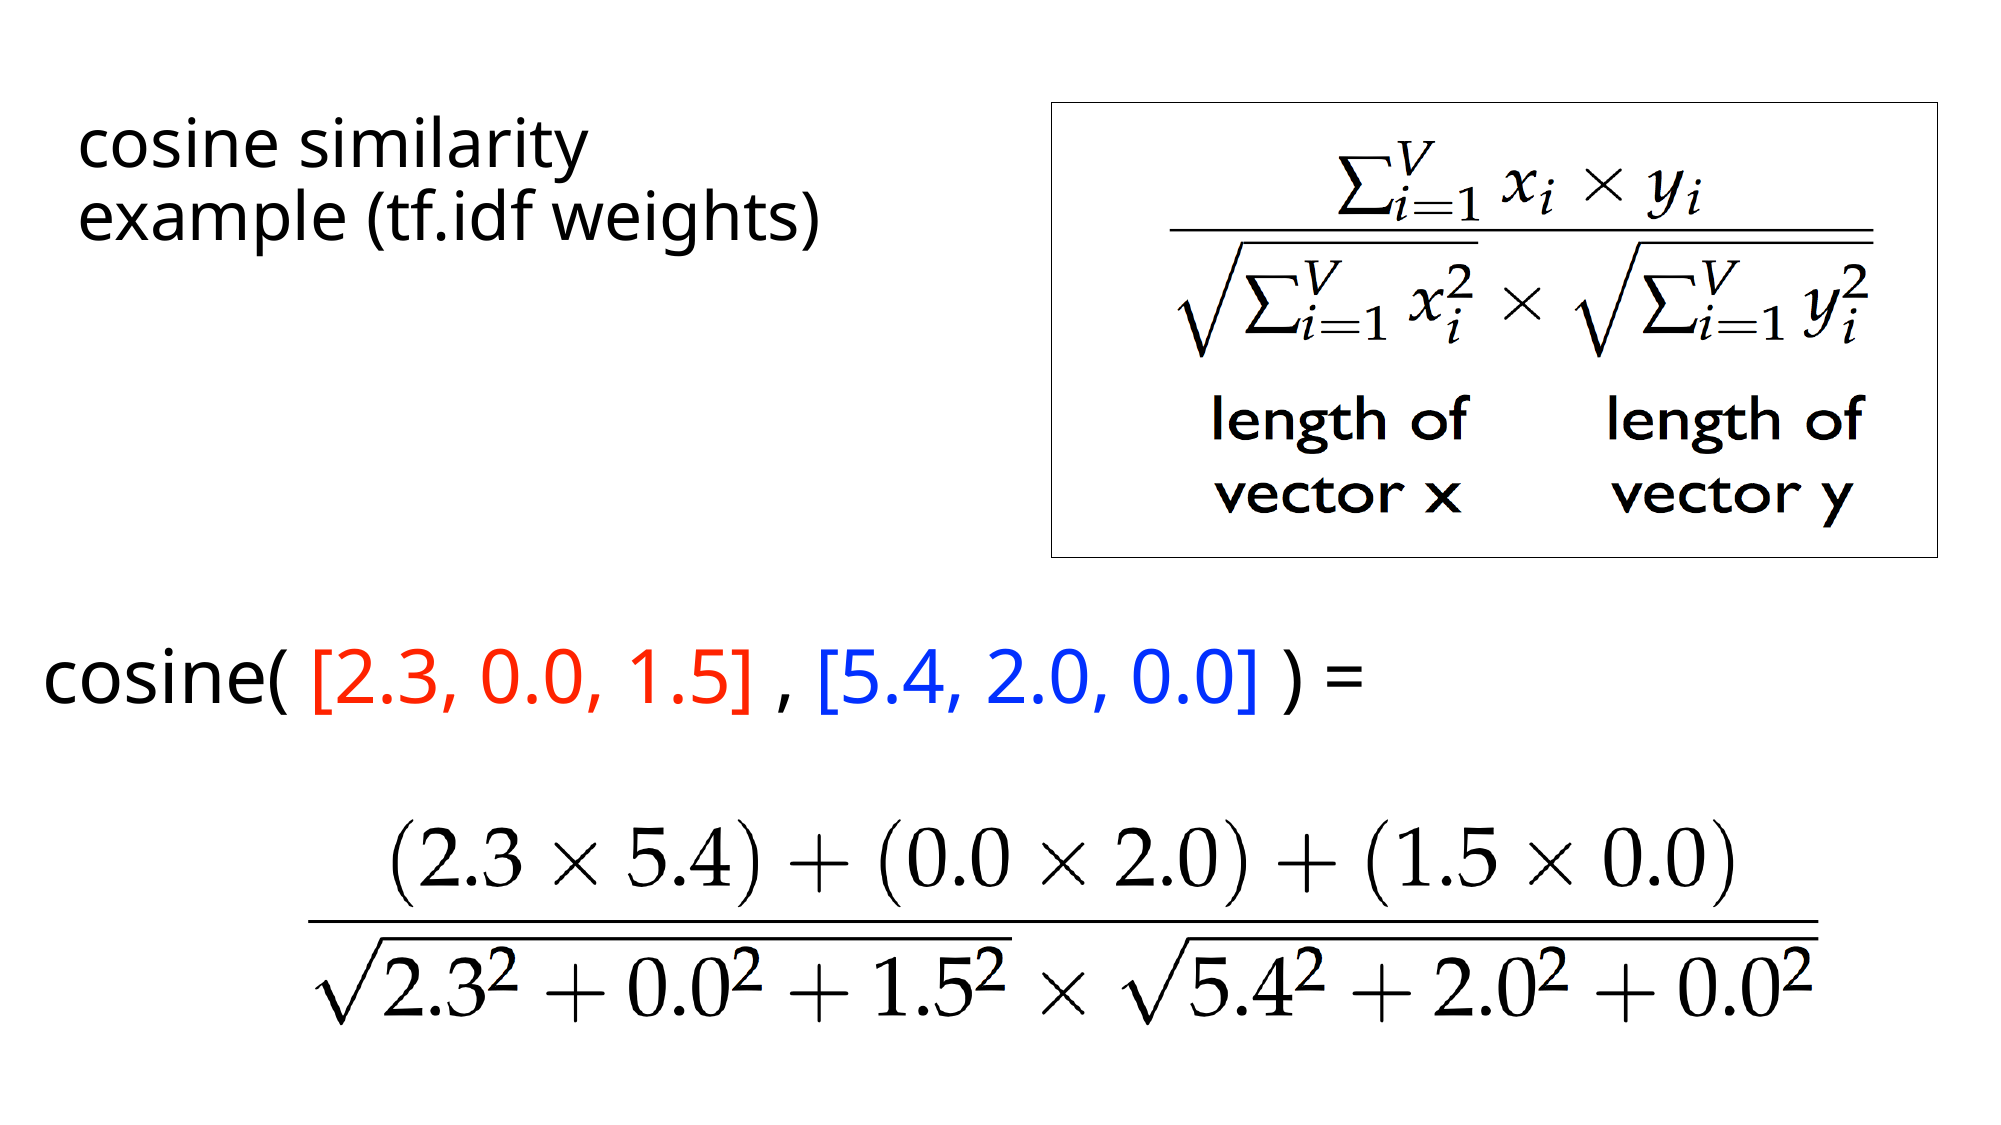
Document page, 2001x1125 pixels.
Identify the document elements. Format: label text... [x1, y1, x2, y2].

picture [1051, 102, 1938, 558]
picture [226, 756, 1877, 1125]
title cosine similarity example (tf.idf weights) [62, 24, 875, 348]
text_box cosine( [2.3, 0.0, 1.5] , [5.4, 2.0, 0.0] ) = [27, 621, 1401, 727]
